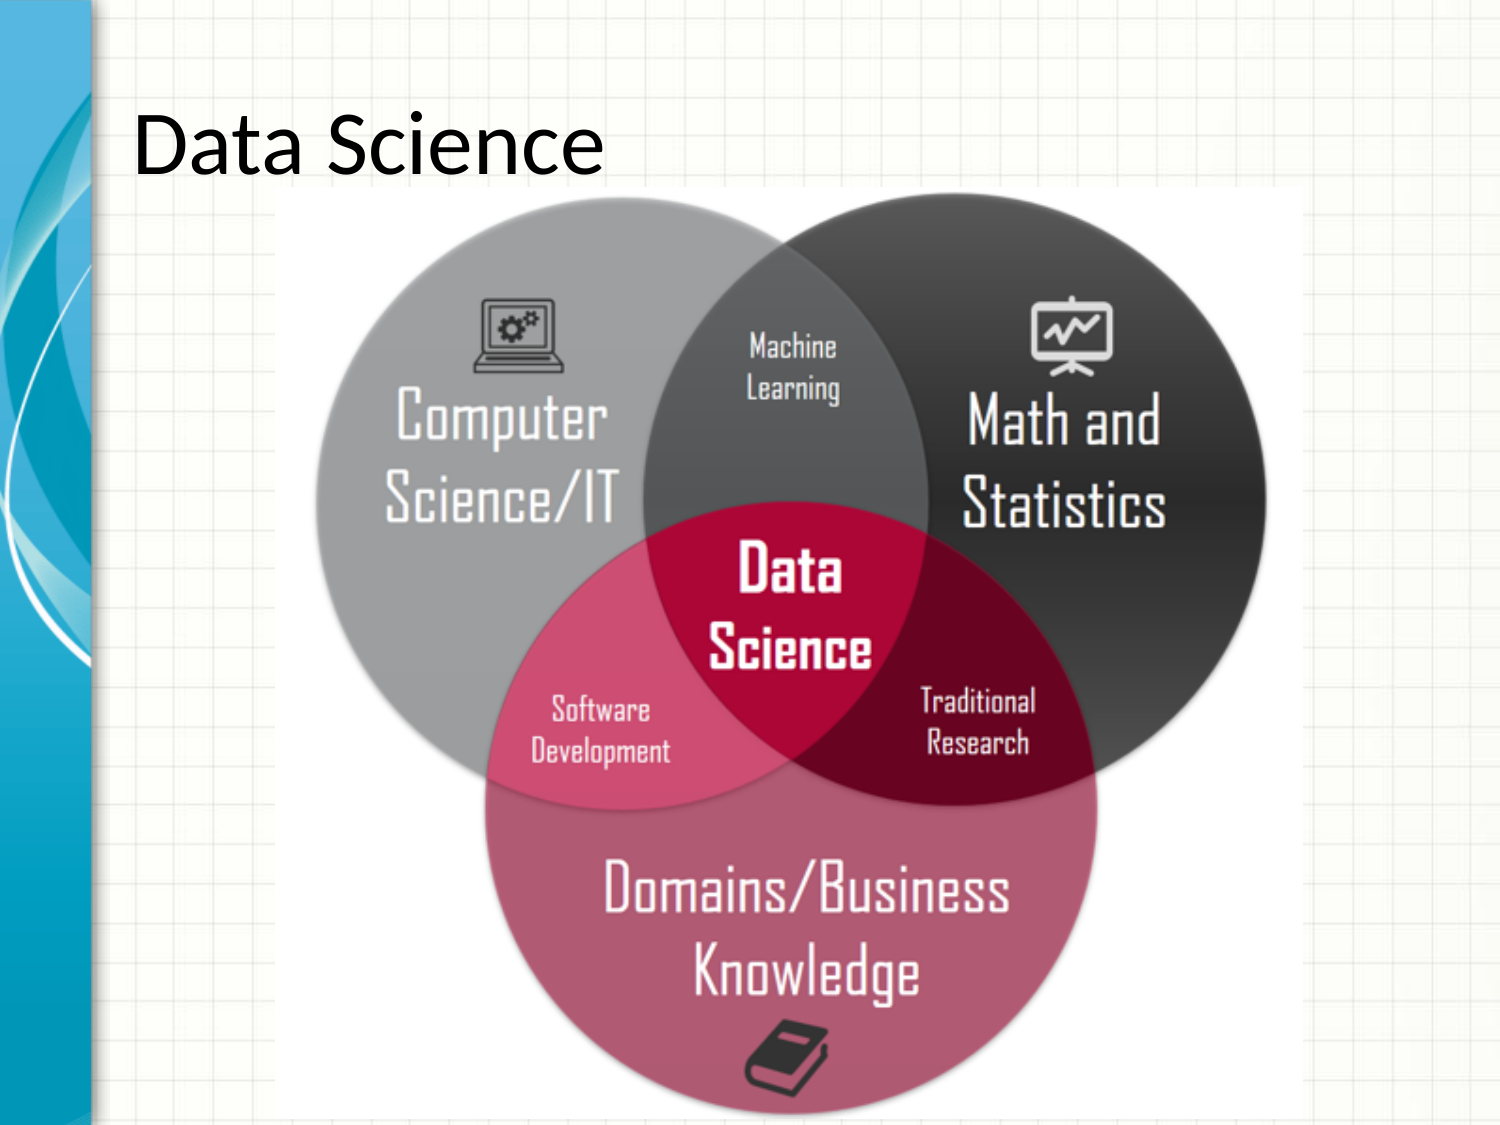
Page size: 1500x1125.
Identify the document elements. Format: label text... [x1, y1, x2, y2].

title Data Science [124, 43, 1451, 233]
picture [0, 0, 1500, 1125]
